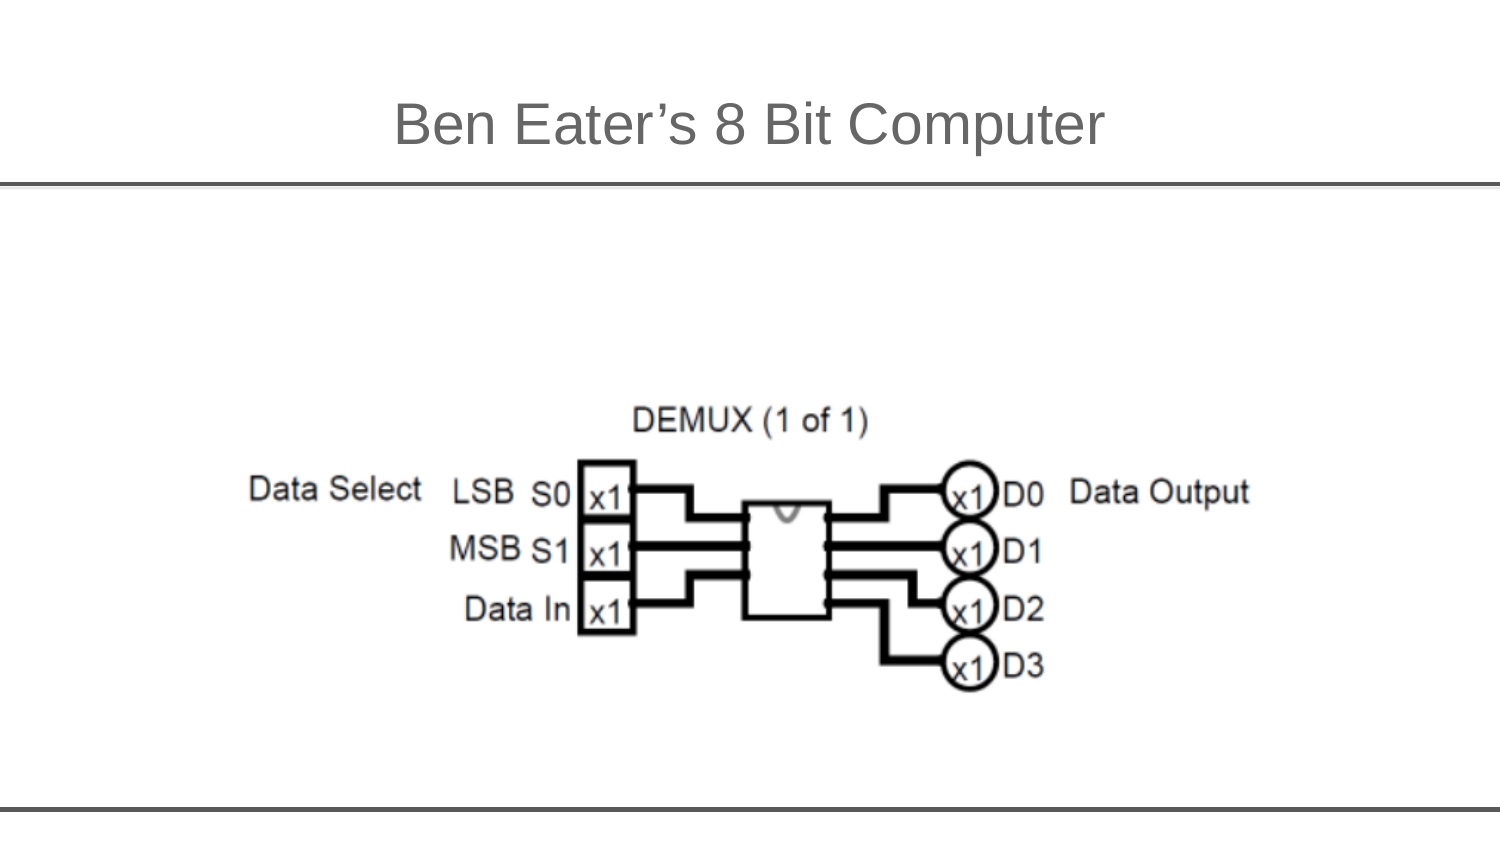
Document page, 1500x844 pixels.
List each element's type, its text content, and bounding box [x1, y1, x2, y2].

text_box Ben Eater’s 8 Bit Computer [0, 0, 1500, 182]
picture [0, 186, 1500, 808]
